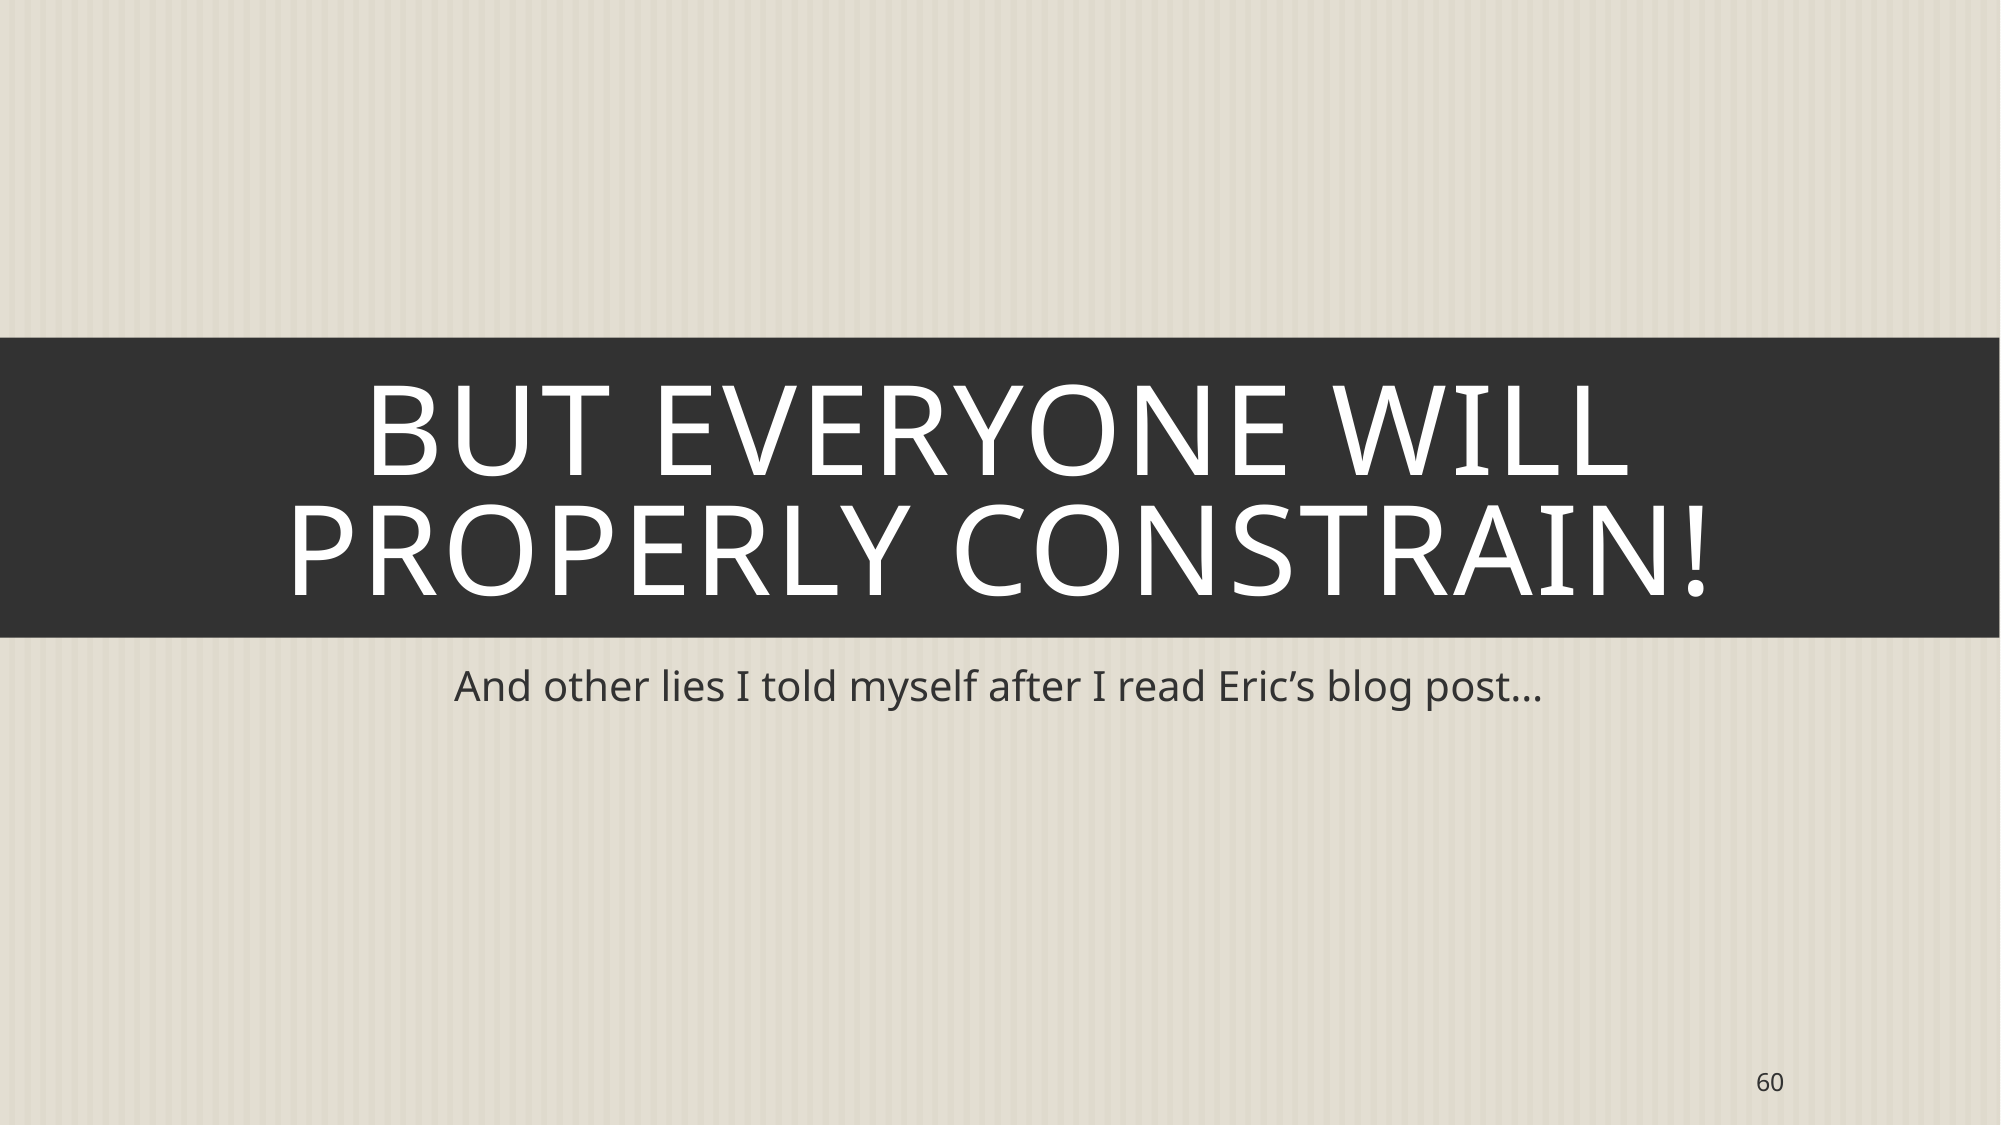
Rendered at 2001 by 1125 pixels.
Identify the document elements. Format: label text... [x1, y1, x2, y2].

title But everyone will properly constrain! [136, 362, 1862, 638]
slide_number 60 [1748, 1053, 1904, 1114]
list And other lies I told myself after I read Eric’s blog post… [136, 657, 1862, 851]
